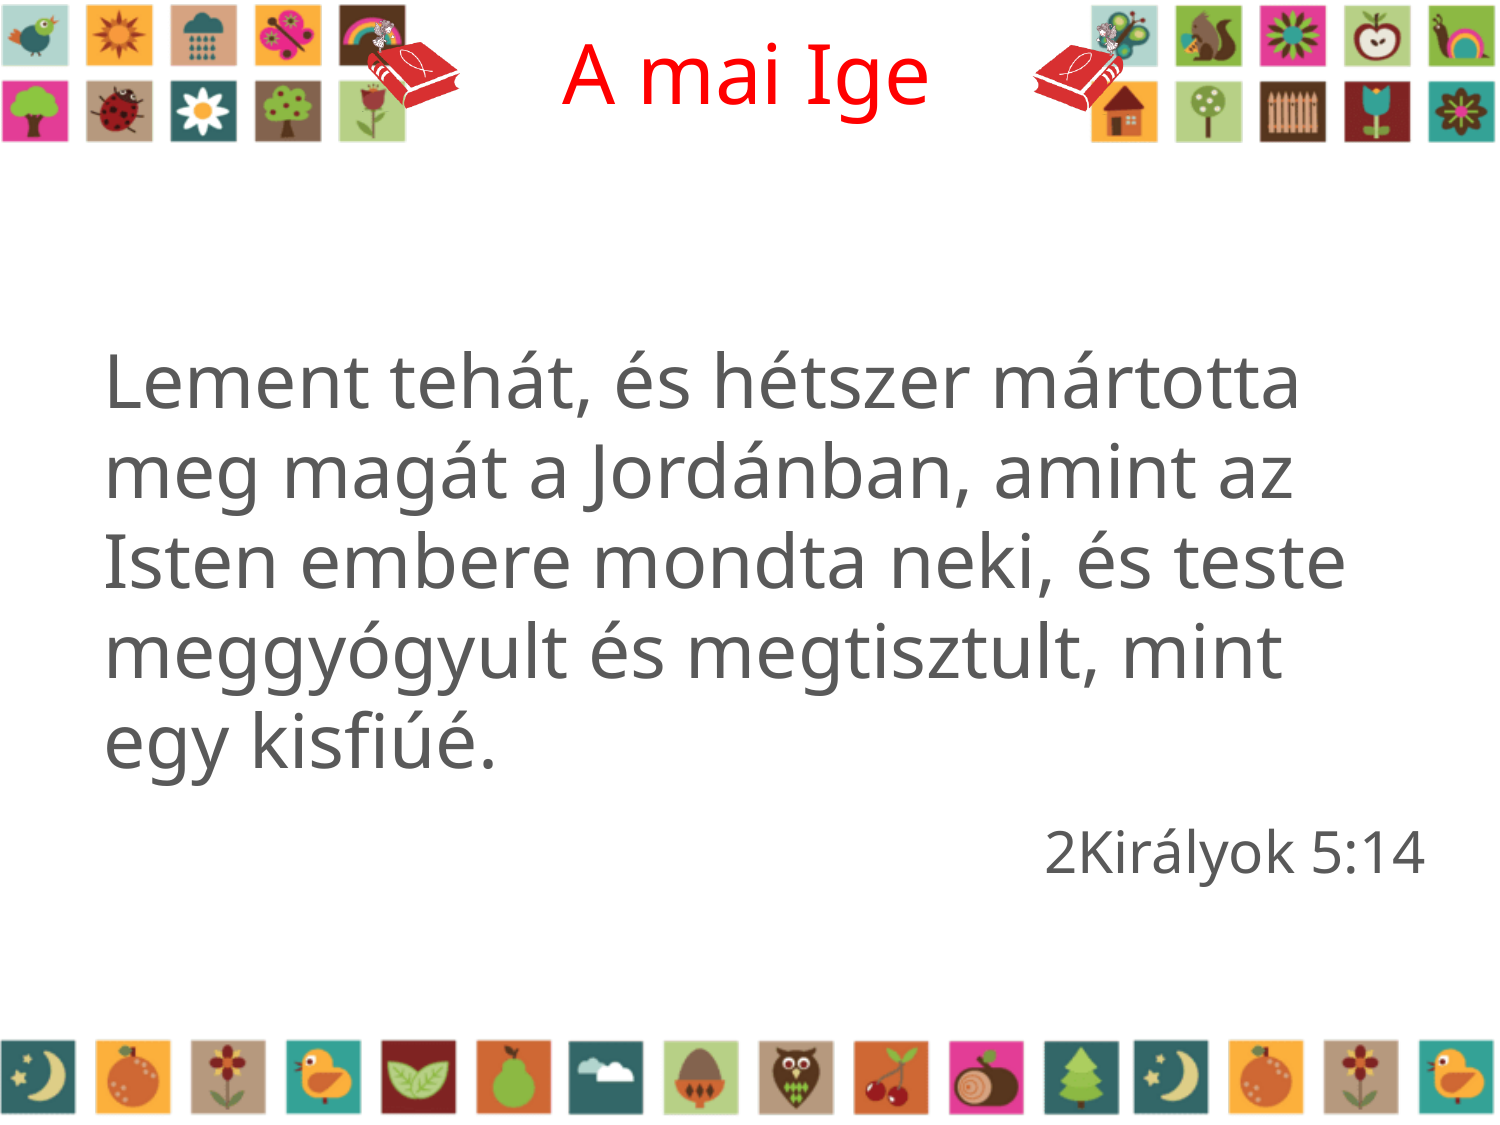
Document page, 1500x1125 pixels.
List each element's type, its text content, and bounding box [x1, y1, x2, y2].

picture [0, 3, 492, 150]
text_box A mai Ige [425, 13, 1078, 129]
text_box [0, 1028, 1500, 1118]
text_box Lement tehát, és hétszer mártotta meg magát a Jordánban, amint az Isten embere mondta neki, és teste meggyógyult és megtisztult, mint egy kisfiúé. [88, 326, 1436, 791]
text_box 2Királyok 5:14 [808, 807, 1441, 893]
picture [1001, 3, 1500, 150]
